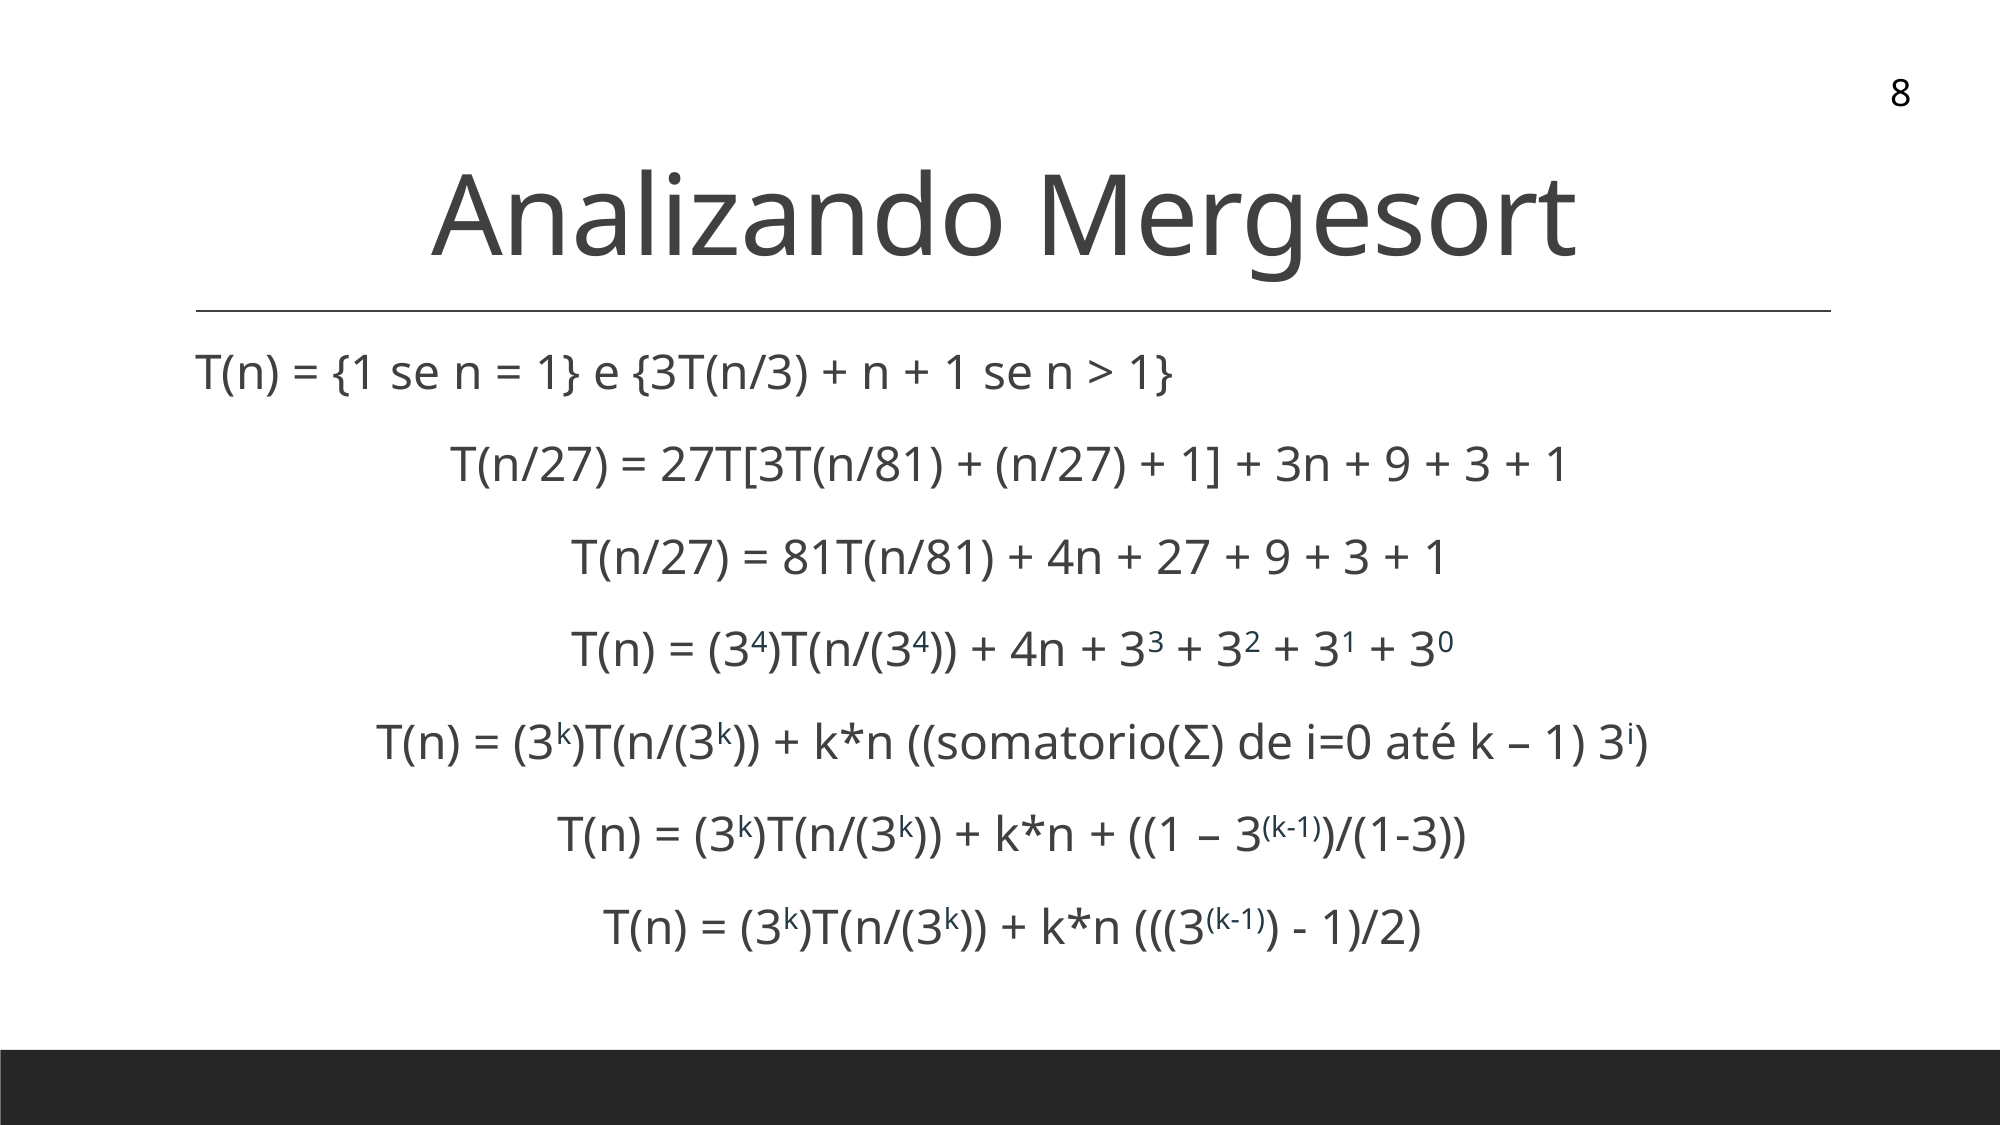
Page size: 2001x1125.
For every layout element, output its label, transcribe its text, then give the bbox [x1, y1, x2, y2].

text_box 8 [1890, 61, 1898, 121]
title Analizando Mergesort [180, 47, 1830, 285]
list T(n) = {1 se n = 1} e {3T(n/3) + n + 1 se n > 1} T(n/27) = 27T[3T(n/81) + (n/27) + 1] + 3n + 9 + 3 + 1 T(n/27) = 81T(n/81) + 4n + 27 + 9 + 3 + 1 T(n) = (34)T(n/(34)) + 4n + 33 + 32 + 31 + 30 T(n) = (3k)T(n/(3k)) + k*n ((somatorio(Σ) de i=0 até k – 1) 3i) T(n) = (3k)T(n/(3k)) + k*n + ((1 – 3(k-1))/(1-3)) T(n) = (3k)T(n/(3k)) + k*n (((3(k-1)) - 1)/2) [180, 328, 1830, 963]
